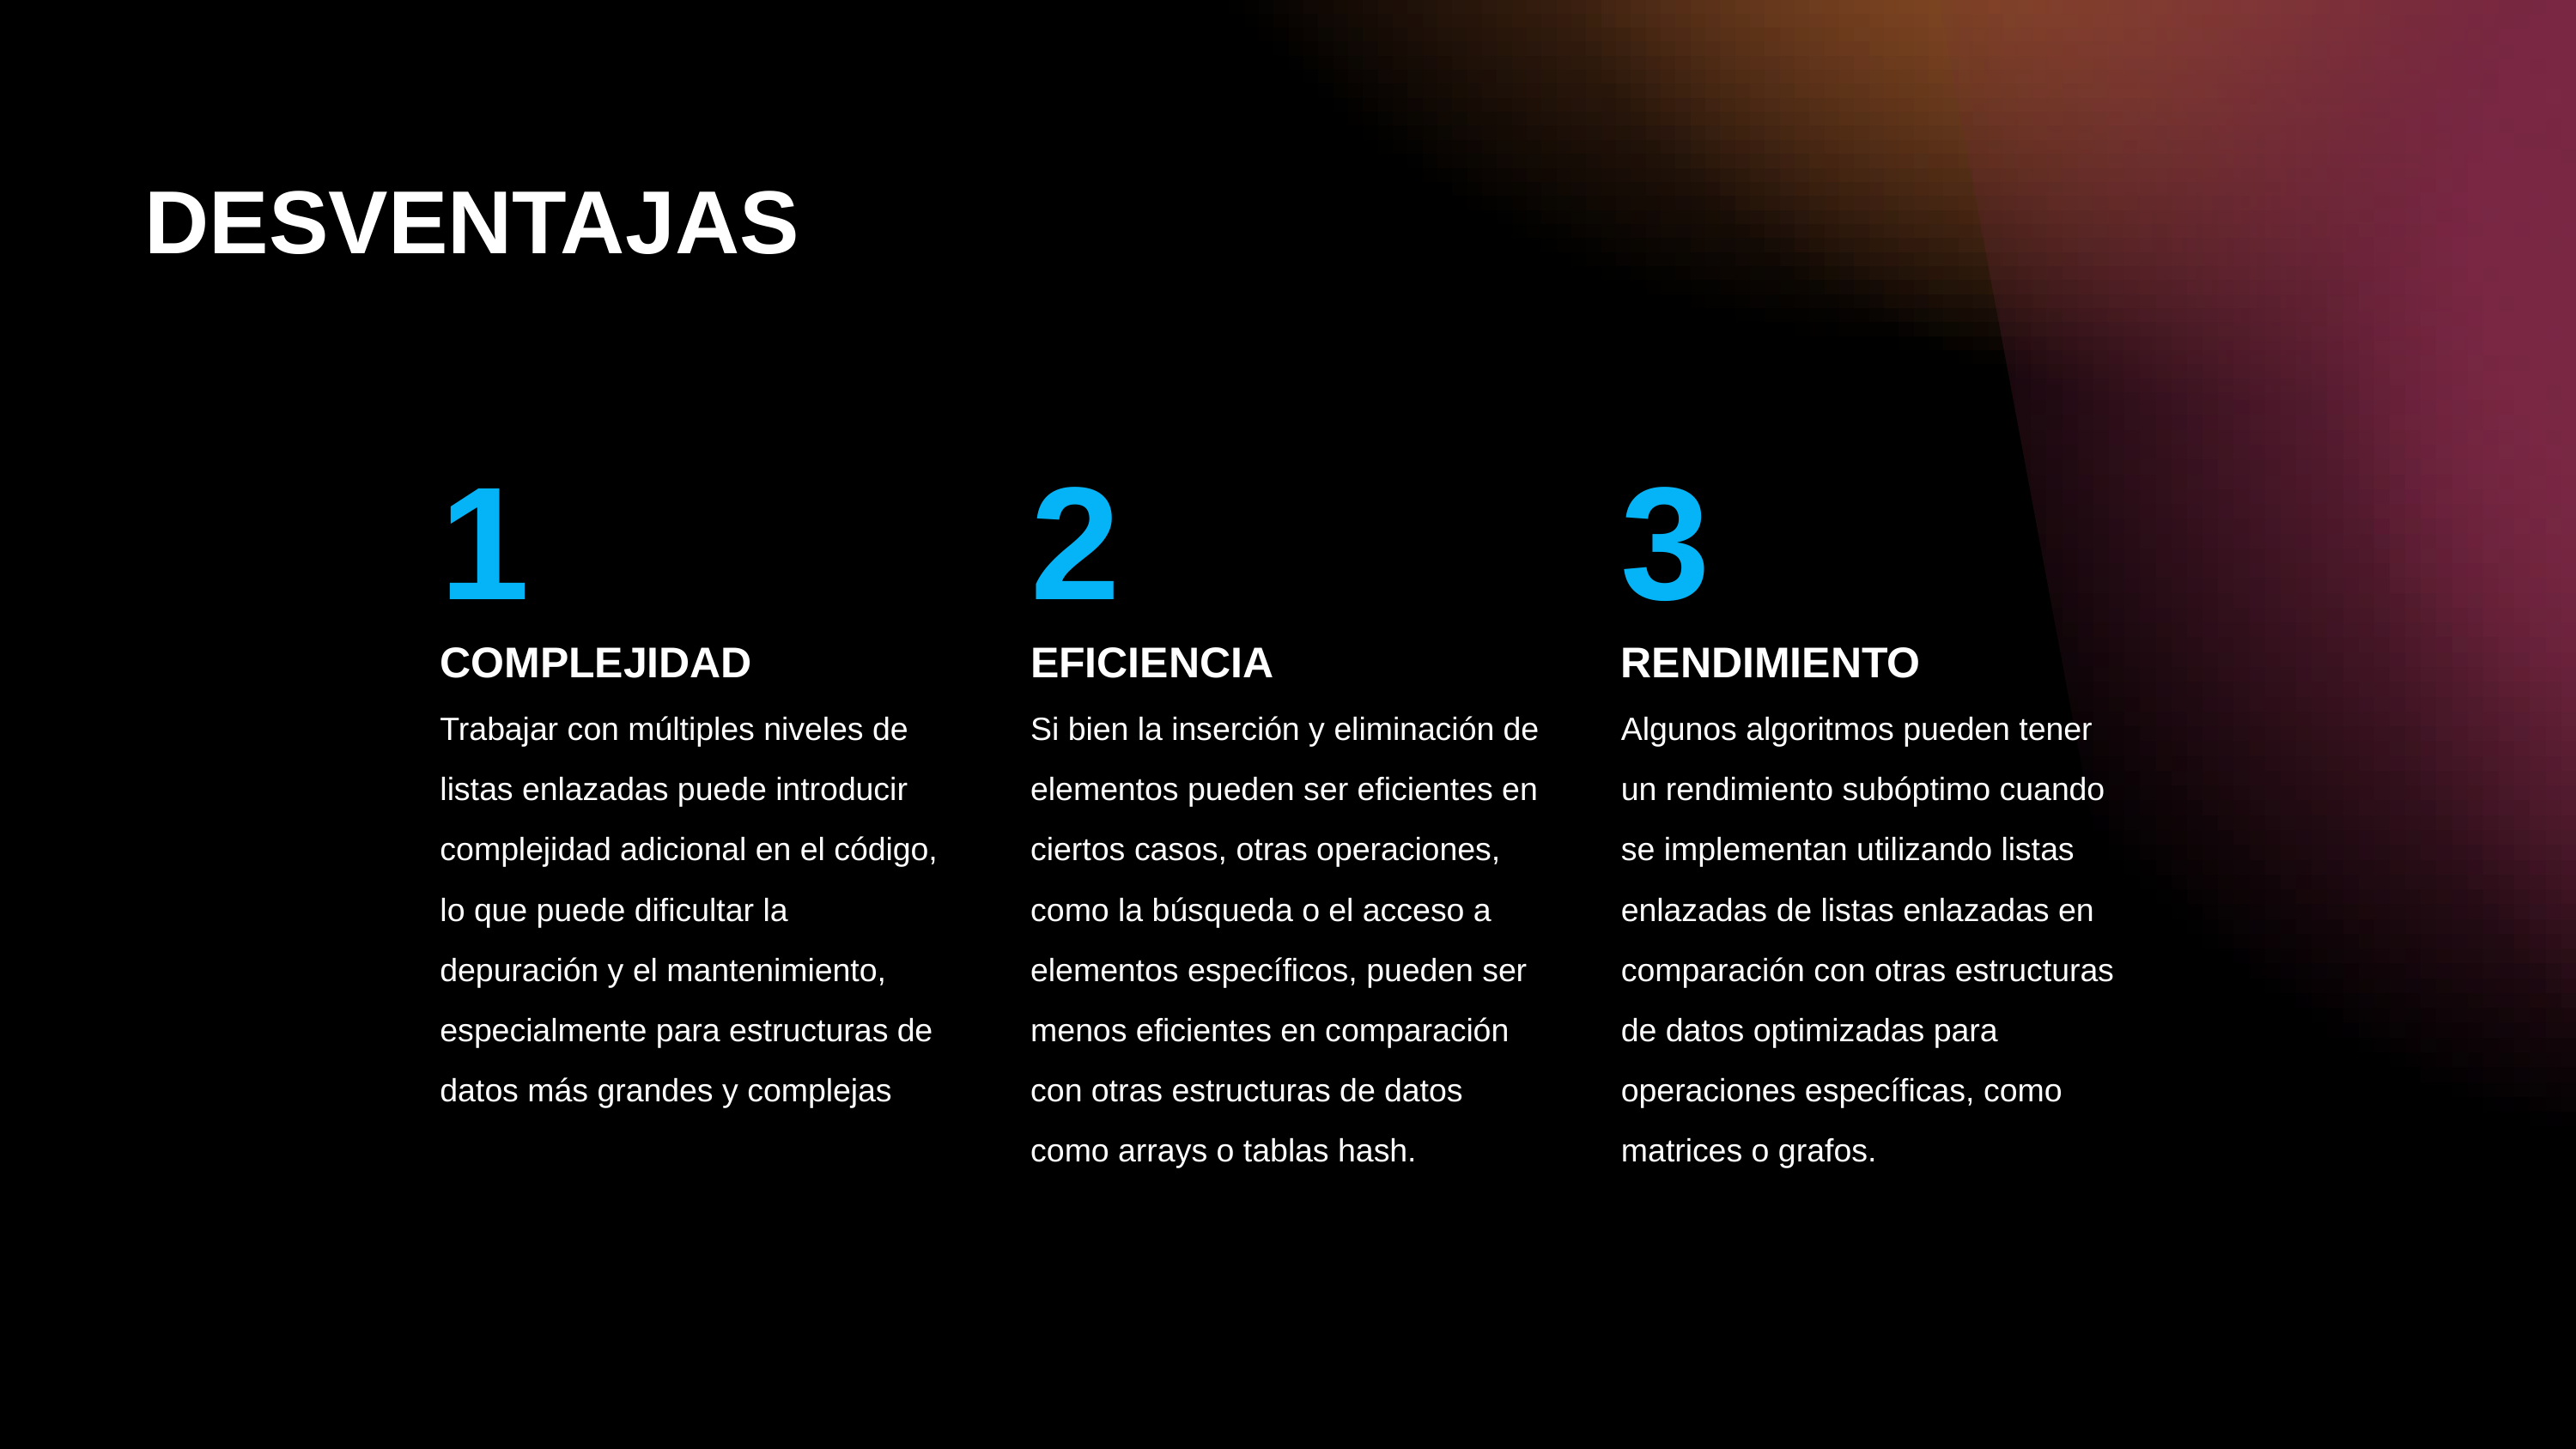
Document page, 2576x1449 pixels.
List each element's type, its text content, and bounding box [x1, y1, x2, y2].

text_box [1938, 0, 2576, 1246]
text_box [1620, 407, 2136, 1179]
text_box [1030, 407, 1546, 1179]
text_box DESVENTAJAS [144, 147, 1094, 272]
text_box [1021, 0, 2011, 391]
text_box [440, 407, 956, 1130]
